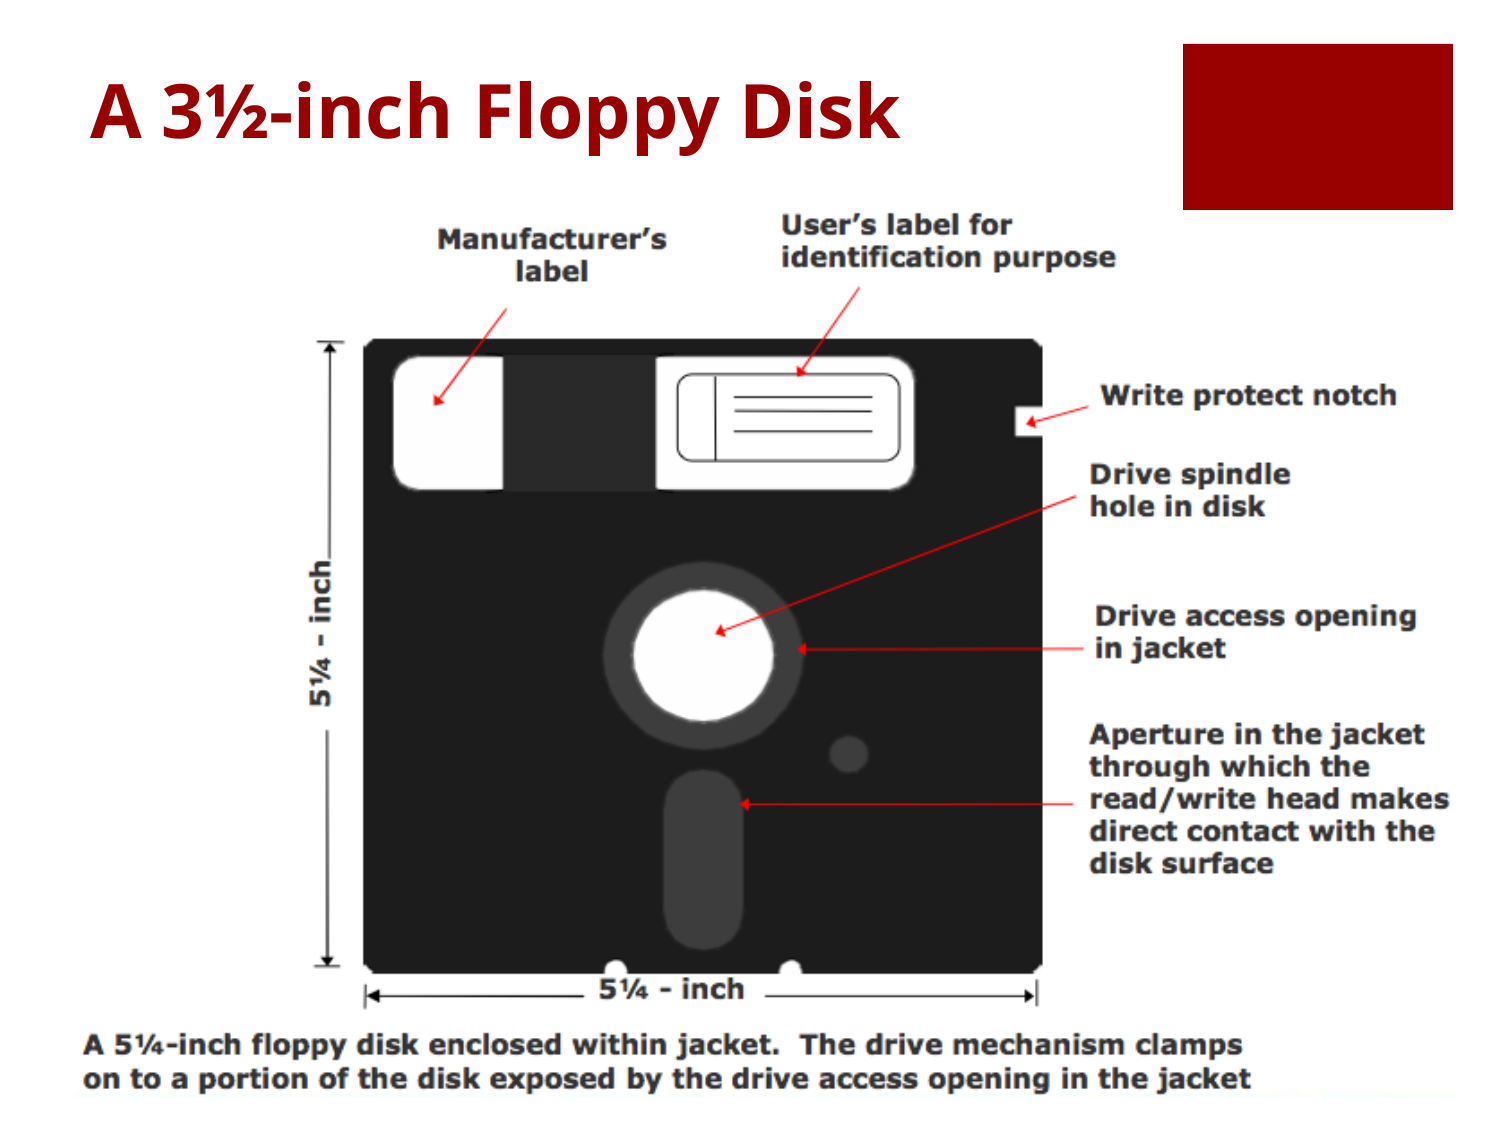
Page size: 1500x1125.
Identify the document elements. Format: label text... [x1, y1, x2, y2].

title A 3½-inch Floppy Disk [75, 52, 1143, 162]
picture [74, 209, 1457, 1098]
